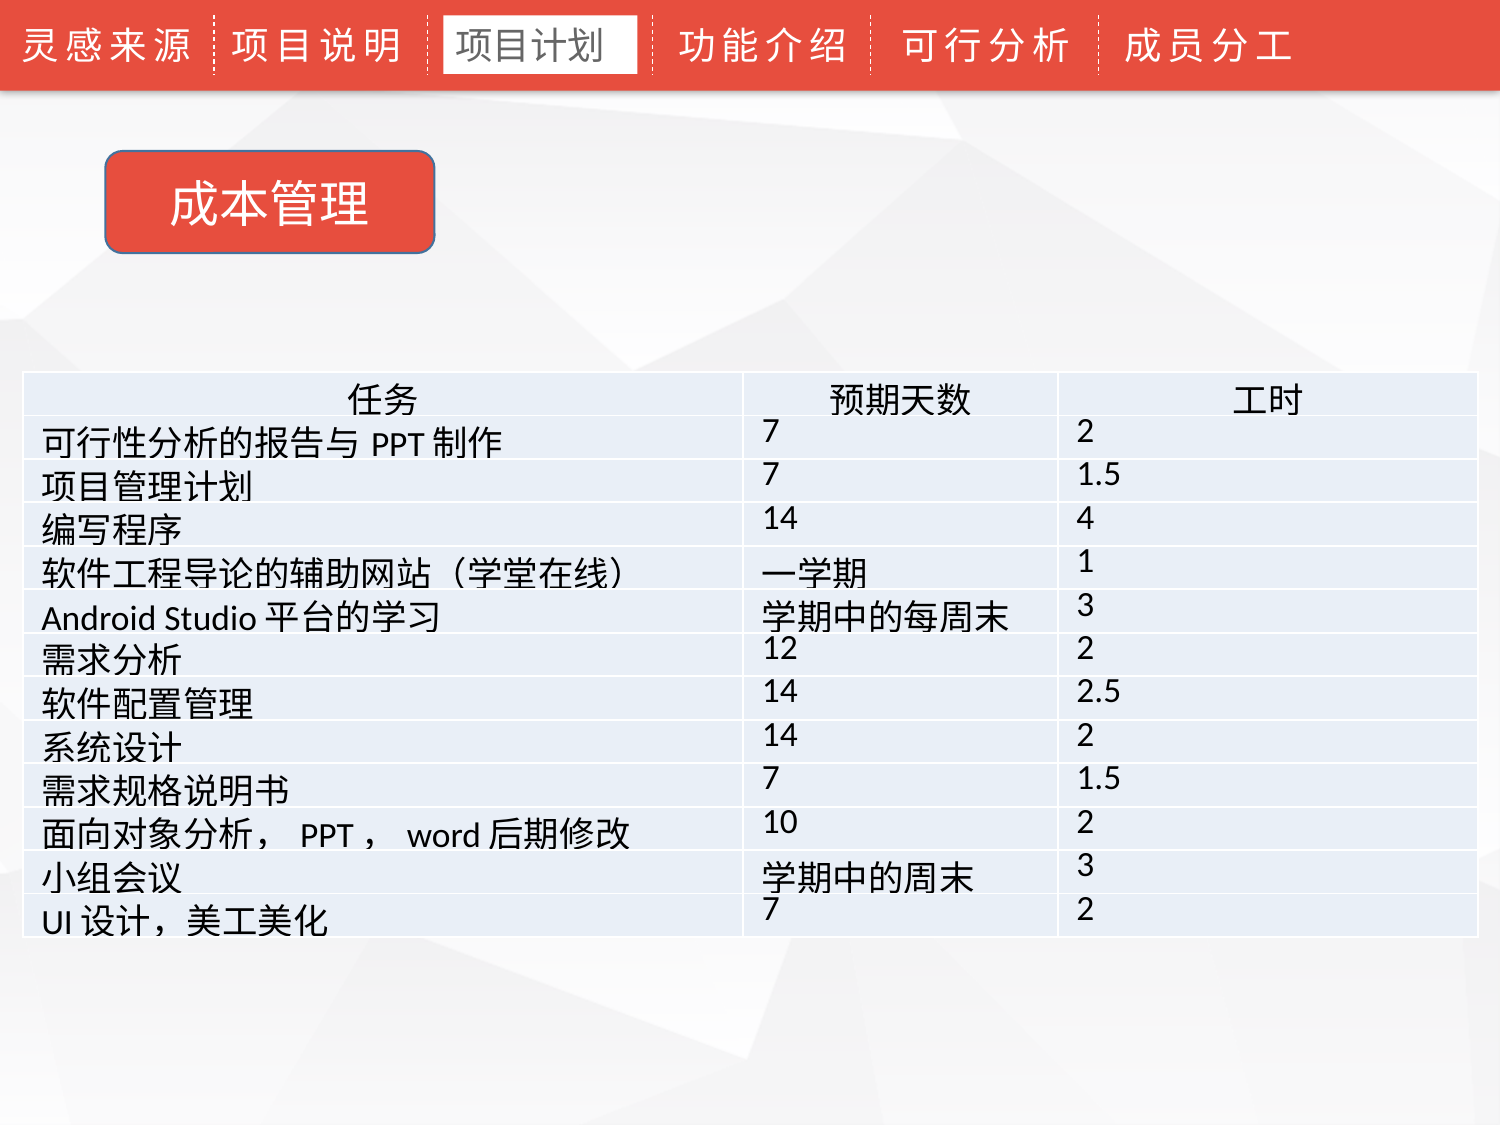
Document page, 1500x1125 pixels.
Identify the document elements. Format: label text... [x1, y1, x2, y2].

table_cell 10 [744, 808, 1057, 849]
table_cell 3 [1059, 851, 1477, 893]
table_cell 编写程序 [24, 503, 742, 545]
table_cell 学期中的每周末 [744, 590, 1057, 632]
table_cell 2 [1059, 416, 1477, 458]
text_box 成员分工 [1109, 14, 1322, 75]
text_box 功能介绍 [663, 14, 870, 75]
text_box [0, 0, 1500, 92]
table_cell 7 [744, 460, 1057, 501]
table_cell 1.5 [1059, 764, 1477, 806]
text_box 功能介绍 [871, 14, 876, 75]
table_cell 7 [744, 416, 1057, 458]
table_cell 2 [1059, 721, 1477, 762]
table_cell 2 [1059, 808, 1477, 849]
table_cell 2.5 [1059, 677, 1477, 719]
table_header 任务 [24, 373, 742, 415]
text_box 成本管理 [104, 149, 436, 255]
table_cell 14 [744, 677, 1057, 719]
table_cell 3 [1059, 590, 1477, 632]
table_cell 14 [744, 721, 1057, 762]
text_box 灵感来源 [7, 14, 213, 75]
table_cell 14 [744, 503, 1057, 545]
table_cell 系统设计 [24, 721, 742, 762]
table_header 预期天数 [744, 373, 1057, 415]
text_box 项目说明 [217, 14, 427, 75]
table_cell 2 [1059, 634, 1477, 675]
table_header 工时 [1059, 373, 1477, 415]
table_cell 软件工程导论的辅助网站（学堂在线） [24, 547, 742, 588]
table_cell 需求分析 [24, 634, 742, 675]
text_box 项目计划 [440, 14, 652, 75]
table_cell 2 [1059, 894, 1477, 936]
table_cell 一学期 [744, 547, 1057, 588]
table_cell 7 [744, 764, 1057, 806]
table_cell 项目管理计划 [24, 460, 742, 501]
table_cell 小组会议 [24, 851, 742, 893]
table_cell 1.5 [1059, 460, 1477, 501]
picture [0, 92, 1500, 1125]
table_cell 1 [1059, 547, 1477, 588]
table_cell 4 [1059, 503, 1477, 545]
table_cell 面向对象分析，PPT，word后期修改 [24, 808, 742, 849]
text_box 可行分析 [886, 14, 1098, 75]
table_cell 软件配置管理 [24, 677, 742, 719]
table_cell 12 [744, 634, 1057, 675]
table_cell Android Studio平台的学习 [24, 590, 742, 632]
table_cell UI设计，美工美化 [24, 894, 742, 936]
table_cell 学期中的周末 [744, 851, 1057, 893]
table_cell 可行性分析的报告与PPT制作 [24, 416, 742, 458]
table_cell 7 [744, 894, 1057, 936]
table_cell 需求规格说明书 [24, 764, 742, 806]
